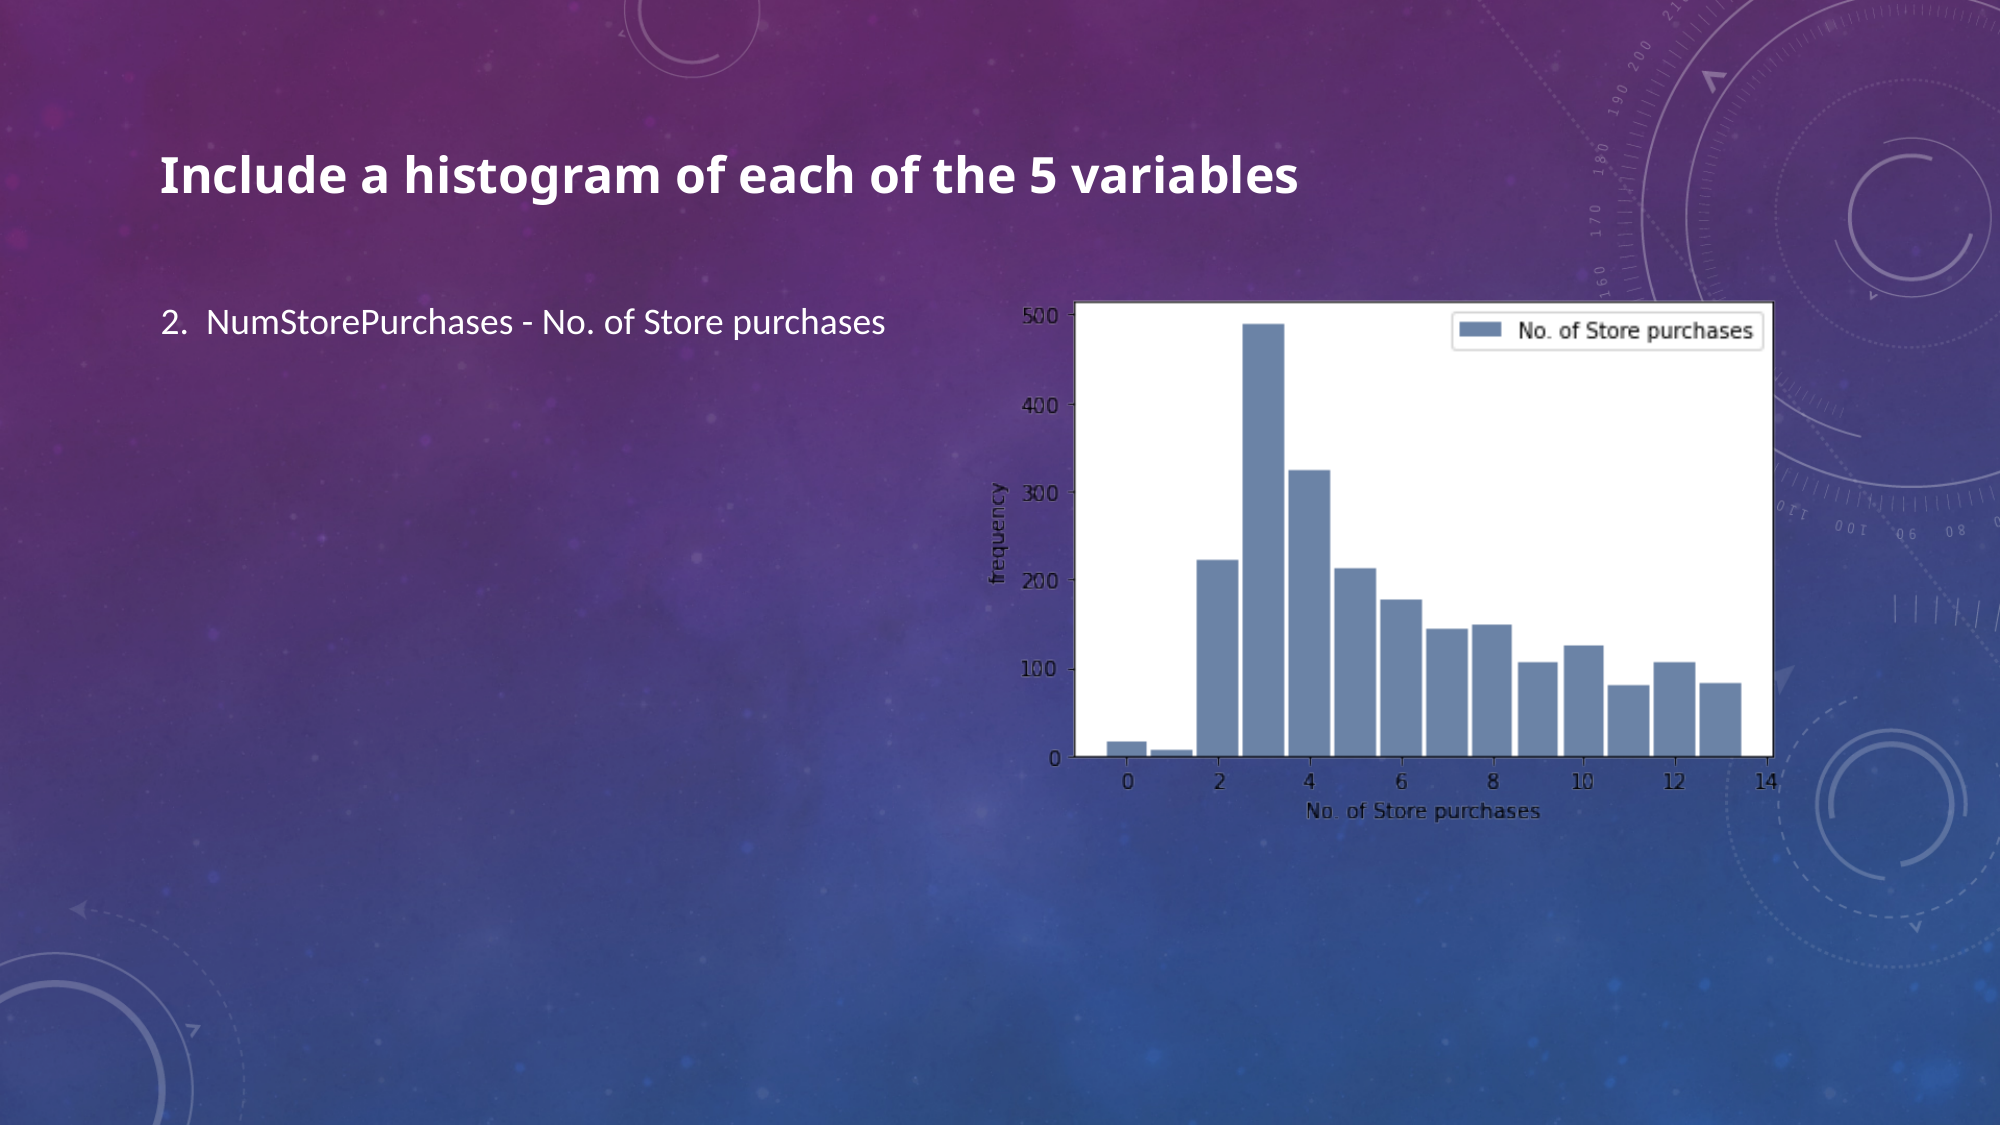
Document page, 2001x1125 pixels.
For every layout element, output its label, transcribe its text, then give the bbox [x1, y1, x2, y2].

picture [0, 0, 2000, 1125]
text_box 2. NumStorePurchases - No. of Store purchases [145, 289, 976, 350]
title Include a histogram of each of the 5 variables [145, 112, 1808, 236]
